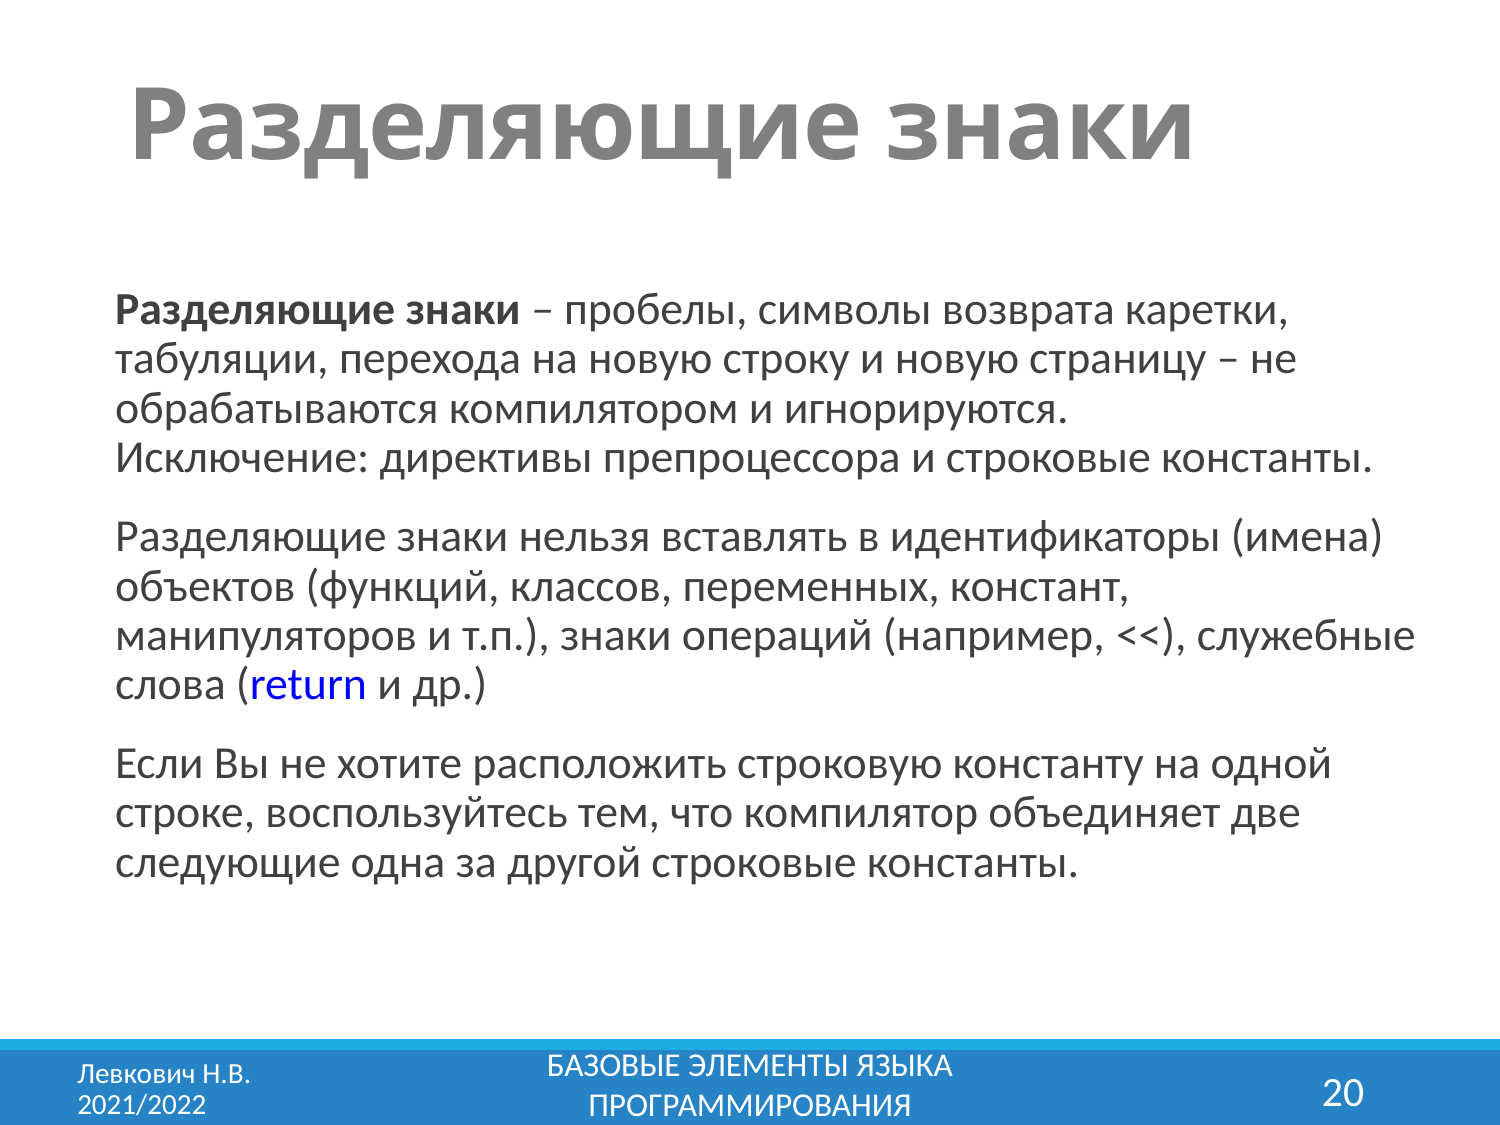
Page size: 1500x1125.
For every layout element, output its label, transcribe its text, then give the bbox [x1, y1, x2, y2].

footer Базовые элементы языка программирования [453, 1046, 1047, 1120]
slide_number Левкович Н.В. 2021/2022 [47, 1059, 440, 1120]
list Разделяющие знаки – пробелы, символы возврата каретки, табуляции, перехода на новую строку и новую страницу – не обрабатываются компилятором и игнорируются. Исключение: директивы препроцессора и строковые константы. Разделяющие знаки нельзя вставлять в идентификаторы (имена) объектов (функций, классов, переменных, констант, манипуляторов и т.п.), знаки операций (например, <<), служебные слова (return и др.) Если Вы не хотите расположить строковую константу на одной строке, воспользуйтесь тем, что компилятор объединяет две следующие одна за другой строковые константы. [40, 277, 1428, 1017]
title Разделяющие знаки [112, 37, 1428, 188]
slide_number 20 [1218, 1059, 1380, 1120]
